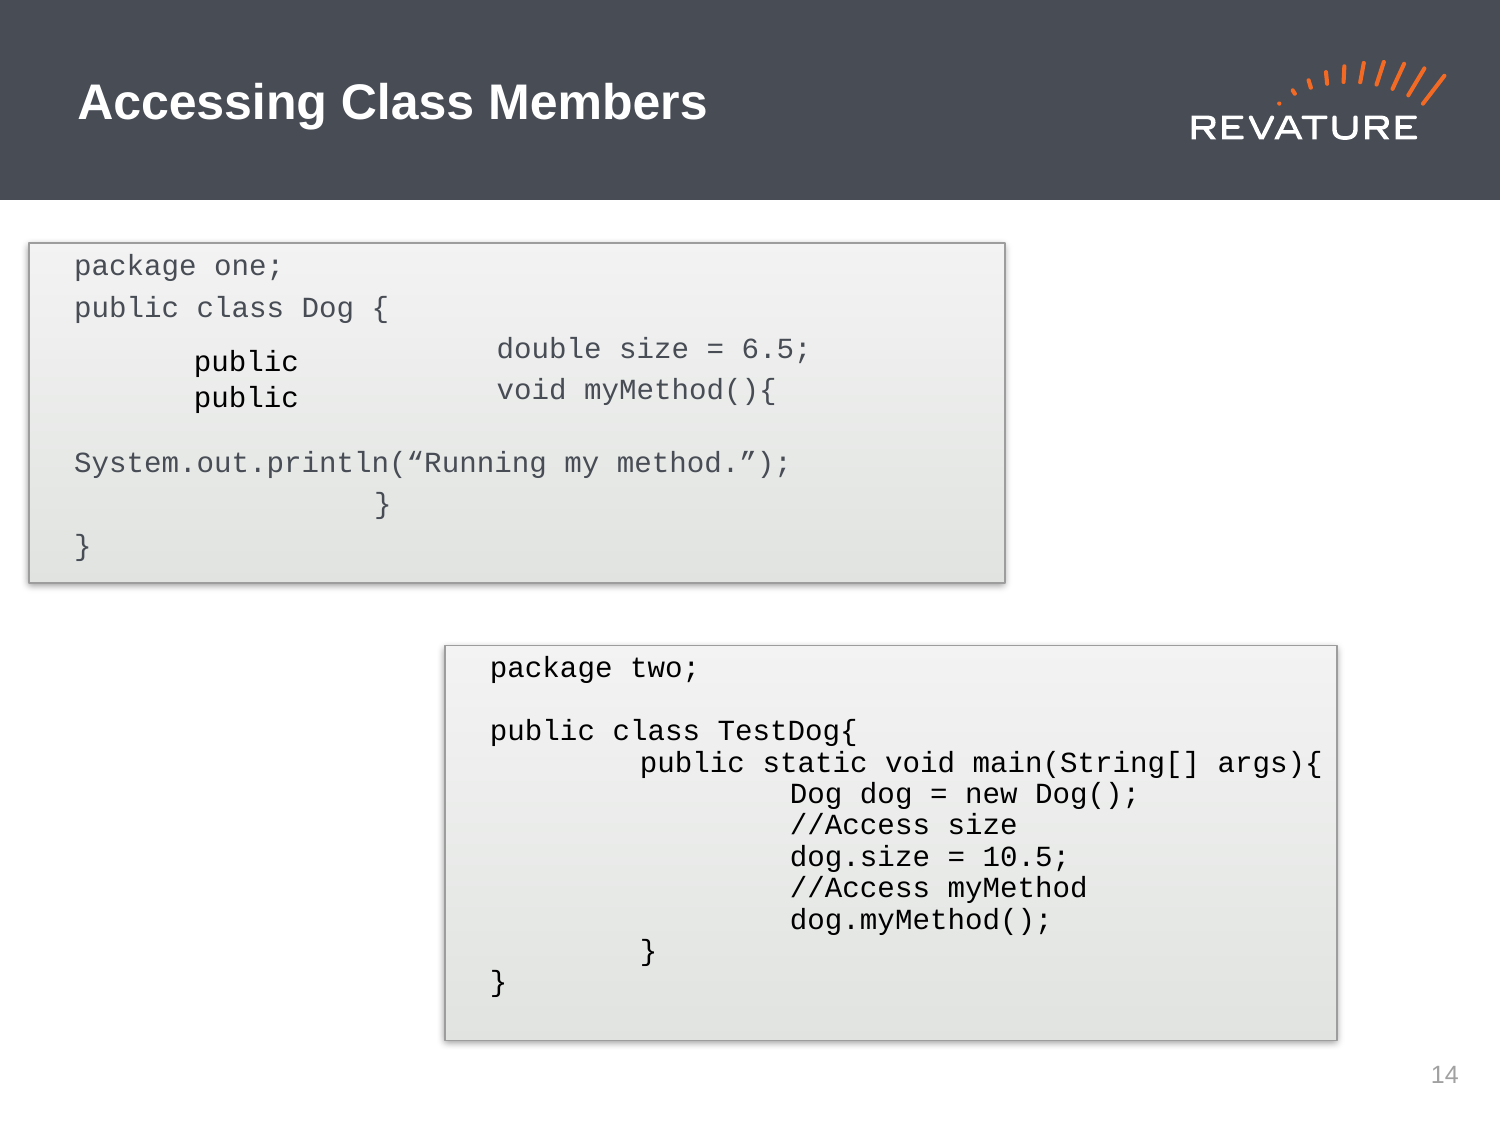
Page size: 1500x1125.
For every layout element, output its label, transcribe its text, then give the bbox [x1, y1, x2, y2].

slide_number 13 [1332, 1043, 1474, 1104]
text_box public [149, 338, 314, 374]
text_box public [149, 374, 314, 422]
title Accessing Class Members [62, 0, 1084, 200]
text_box package two; public class TestDog{ public static void main(String[] args){ Dog dog = new Dog(); //Access size dog.size = 10.5; //Access myMethod dog.myMethod(); } } [444, 645, 1338, 1041]
text_box package one; public class Dog { double size = 6.5; void myMethod(){ System.out.println(“Running my method.”); } } [28, 242, 1006, 584]
